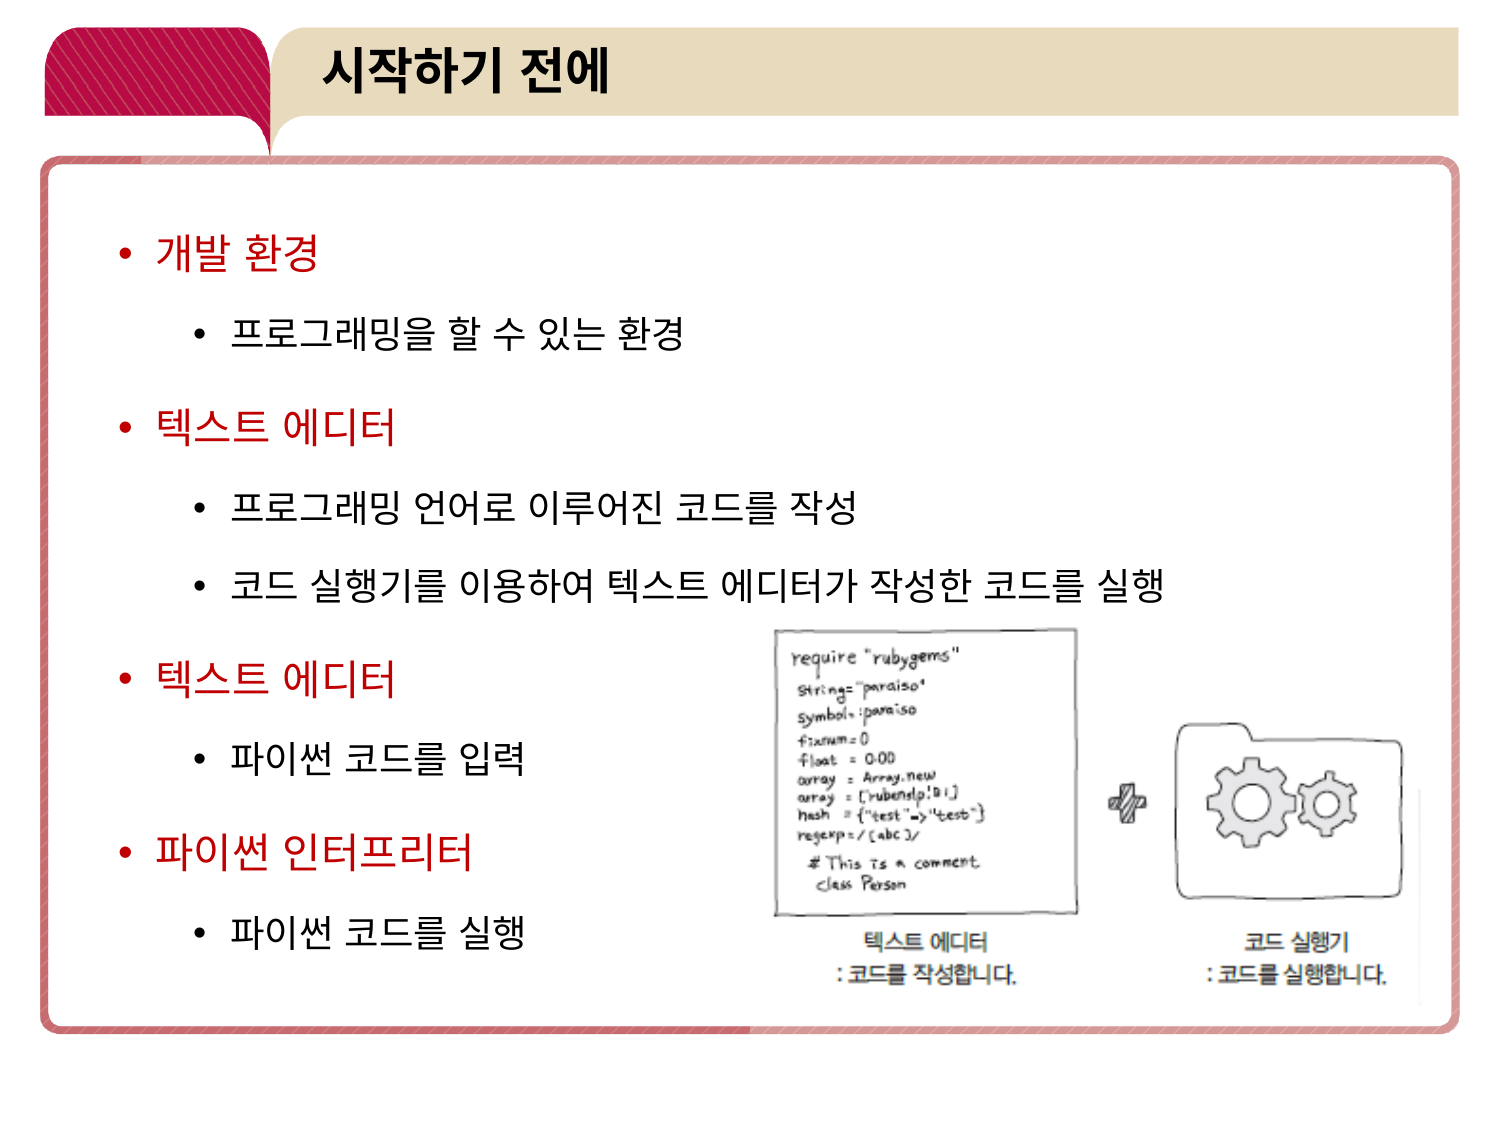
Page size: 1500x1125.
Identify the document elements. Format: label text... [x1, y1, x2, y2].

picture [0, 0, 1500, 1043]
list 개발 환경 프로그래밍을 할 수 있는 환경 텍스트 에디터 프로그래밍 언어로 이루어진 코드를 작성 코드 실행기를 이용하여 텍스트 에디터가 작성한 코드를 실행 텍스트 에디터 파이썬 코드를 입력 파이썬 인터프리터 파이썬 코드를 실행 [103, 195, 1397, 1014]
title 시작하기 전에 [306, 42, 1385, 105]
